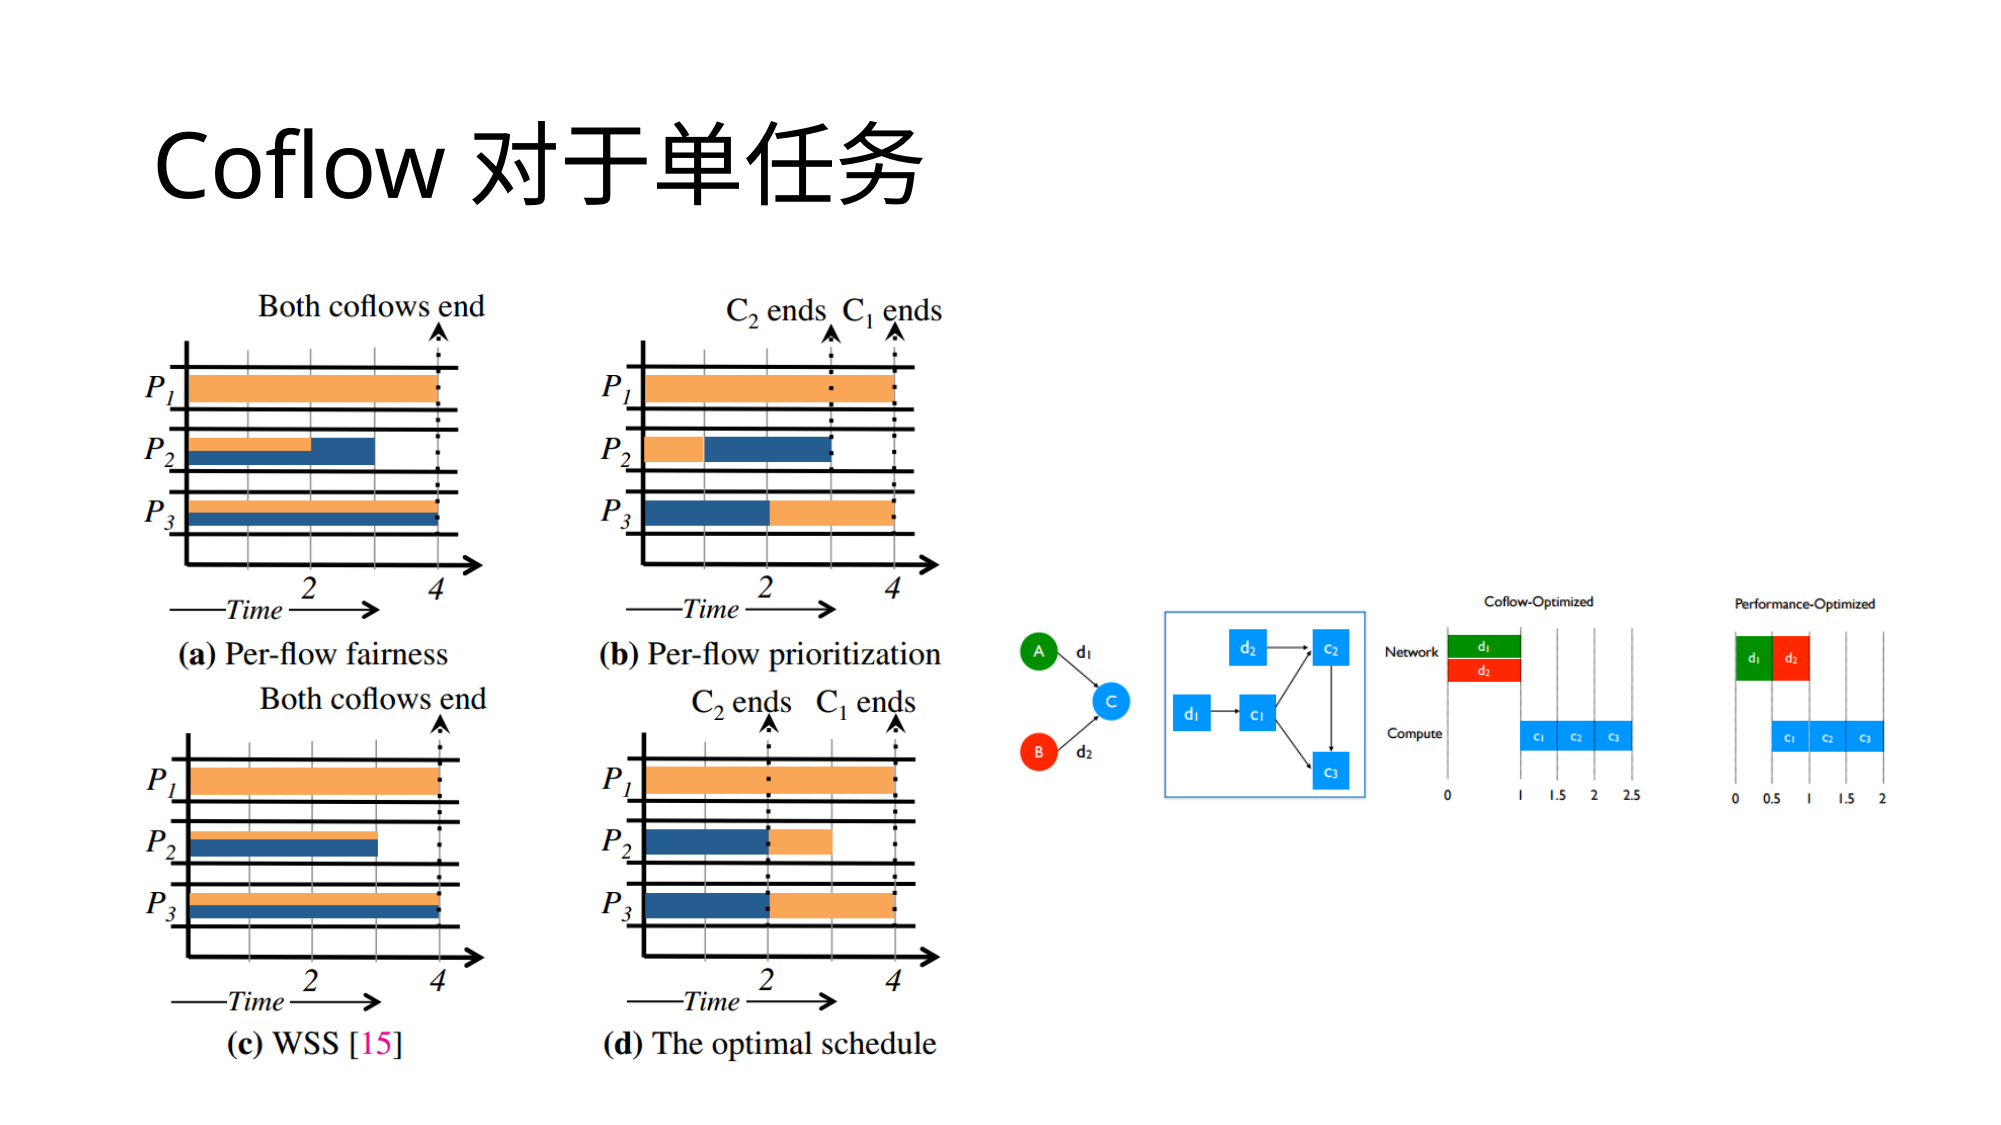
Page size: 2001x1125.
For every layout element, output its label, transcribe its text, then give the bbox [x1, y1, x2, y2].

picture [137, 287, 957, 1064]
title Coflow对于单任务 [137, 59, 1863, 278]
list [999, 580, 1905, 816]
